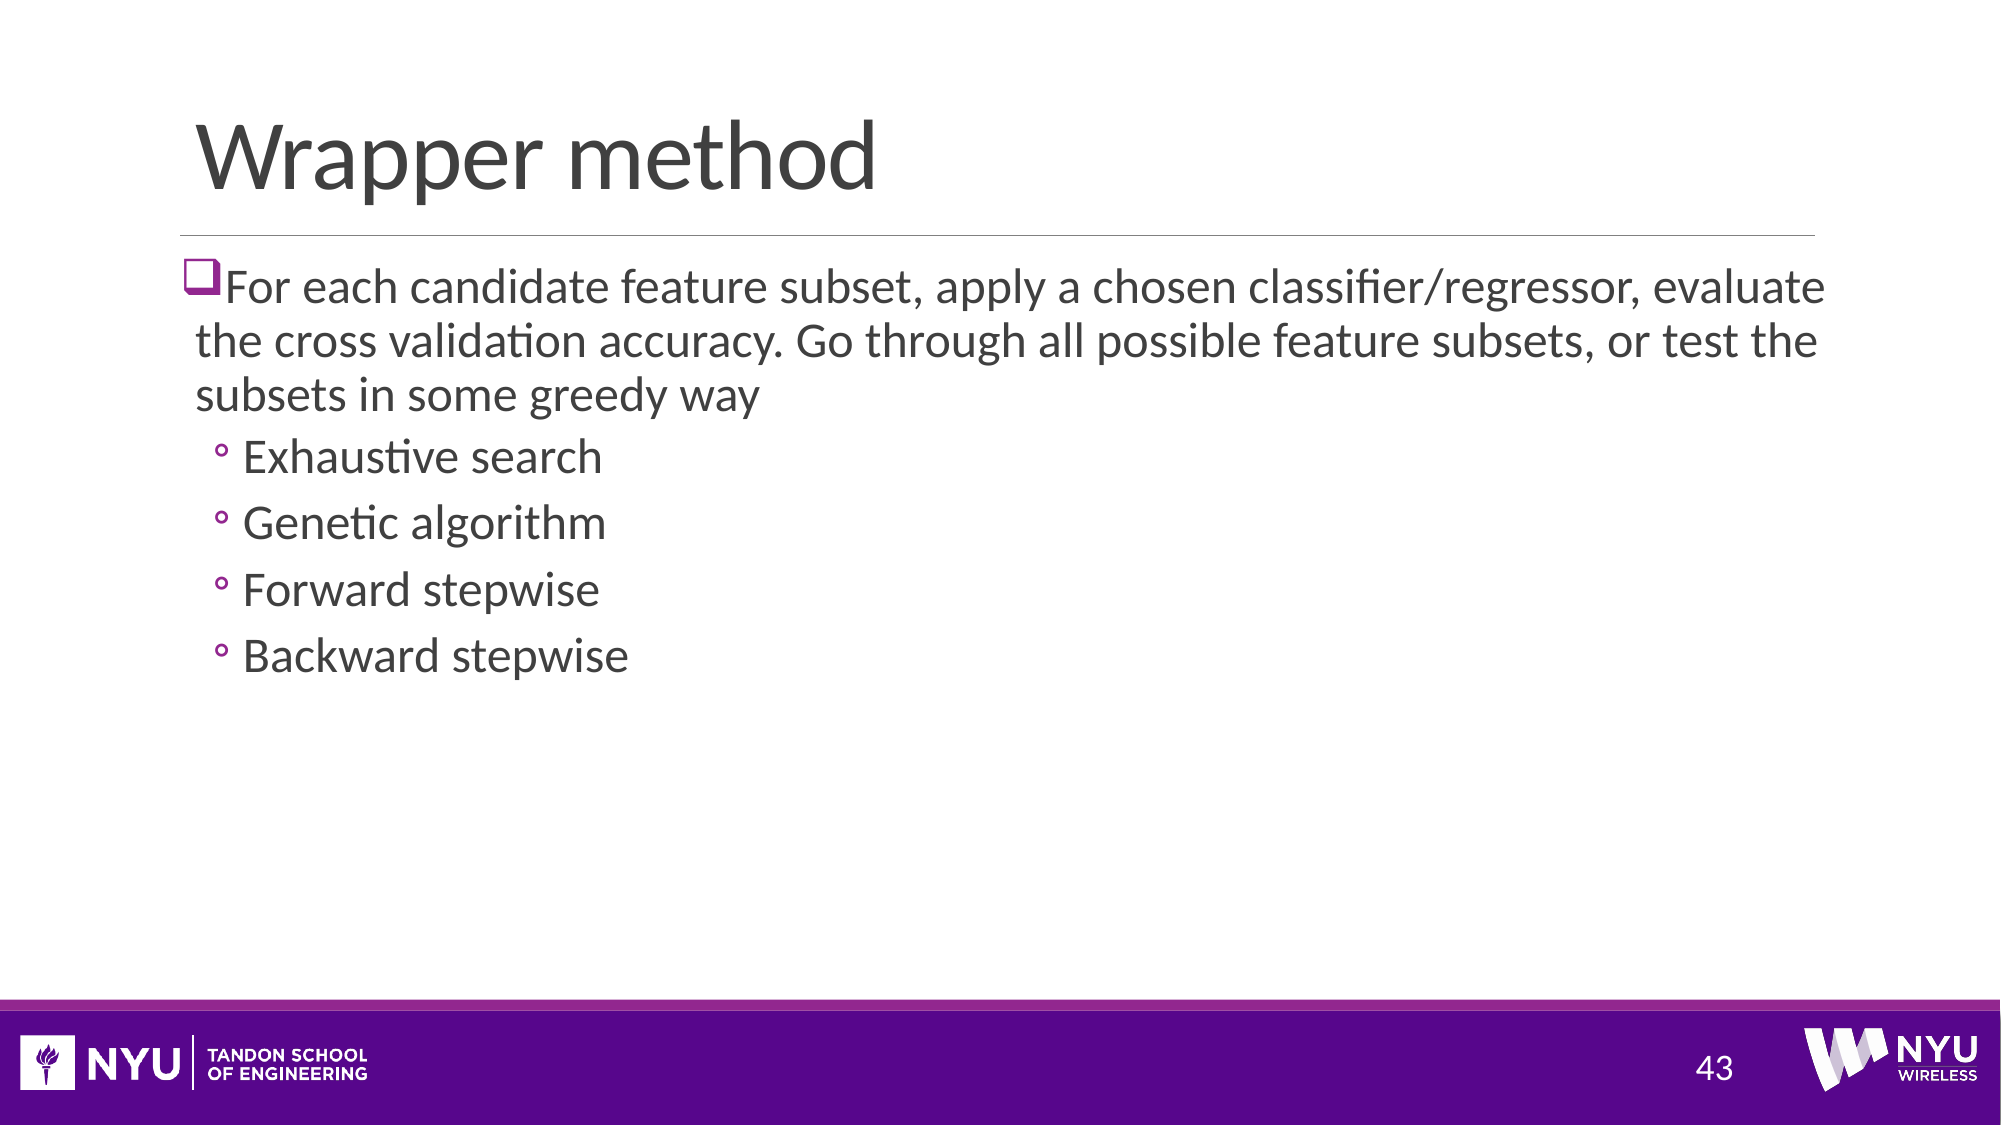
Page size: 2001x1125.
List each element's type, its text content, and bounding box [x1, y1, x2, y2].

slide_number 43 [1533, 1035, 1749, 1096]
list For each candidate feature subset, apply a chosen classifier/regressor, evaluate the cross validation accuracy. Go through all possible feature subsets, or test the subsets in some greedy way Exhaustive search Genetic algorithm Forward stepwise Backward stepwise [180, 252, 1830, 963]
title Wrapper method [180, 47, 1830, 218]
